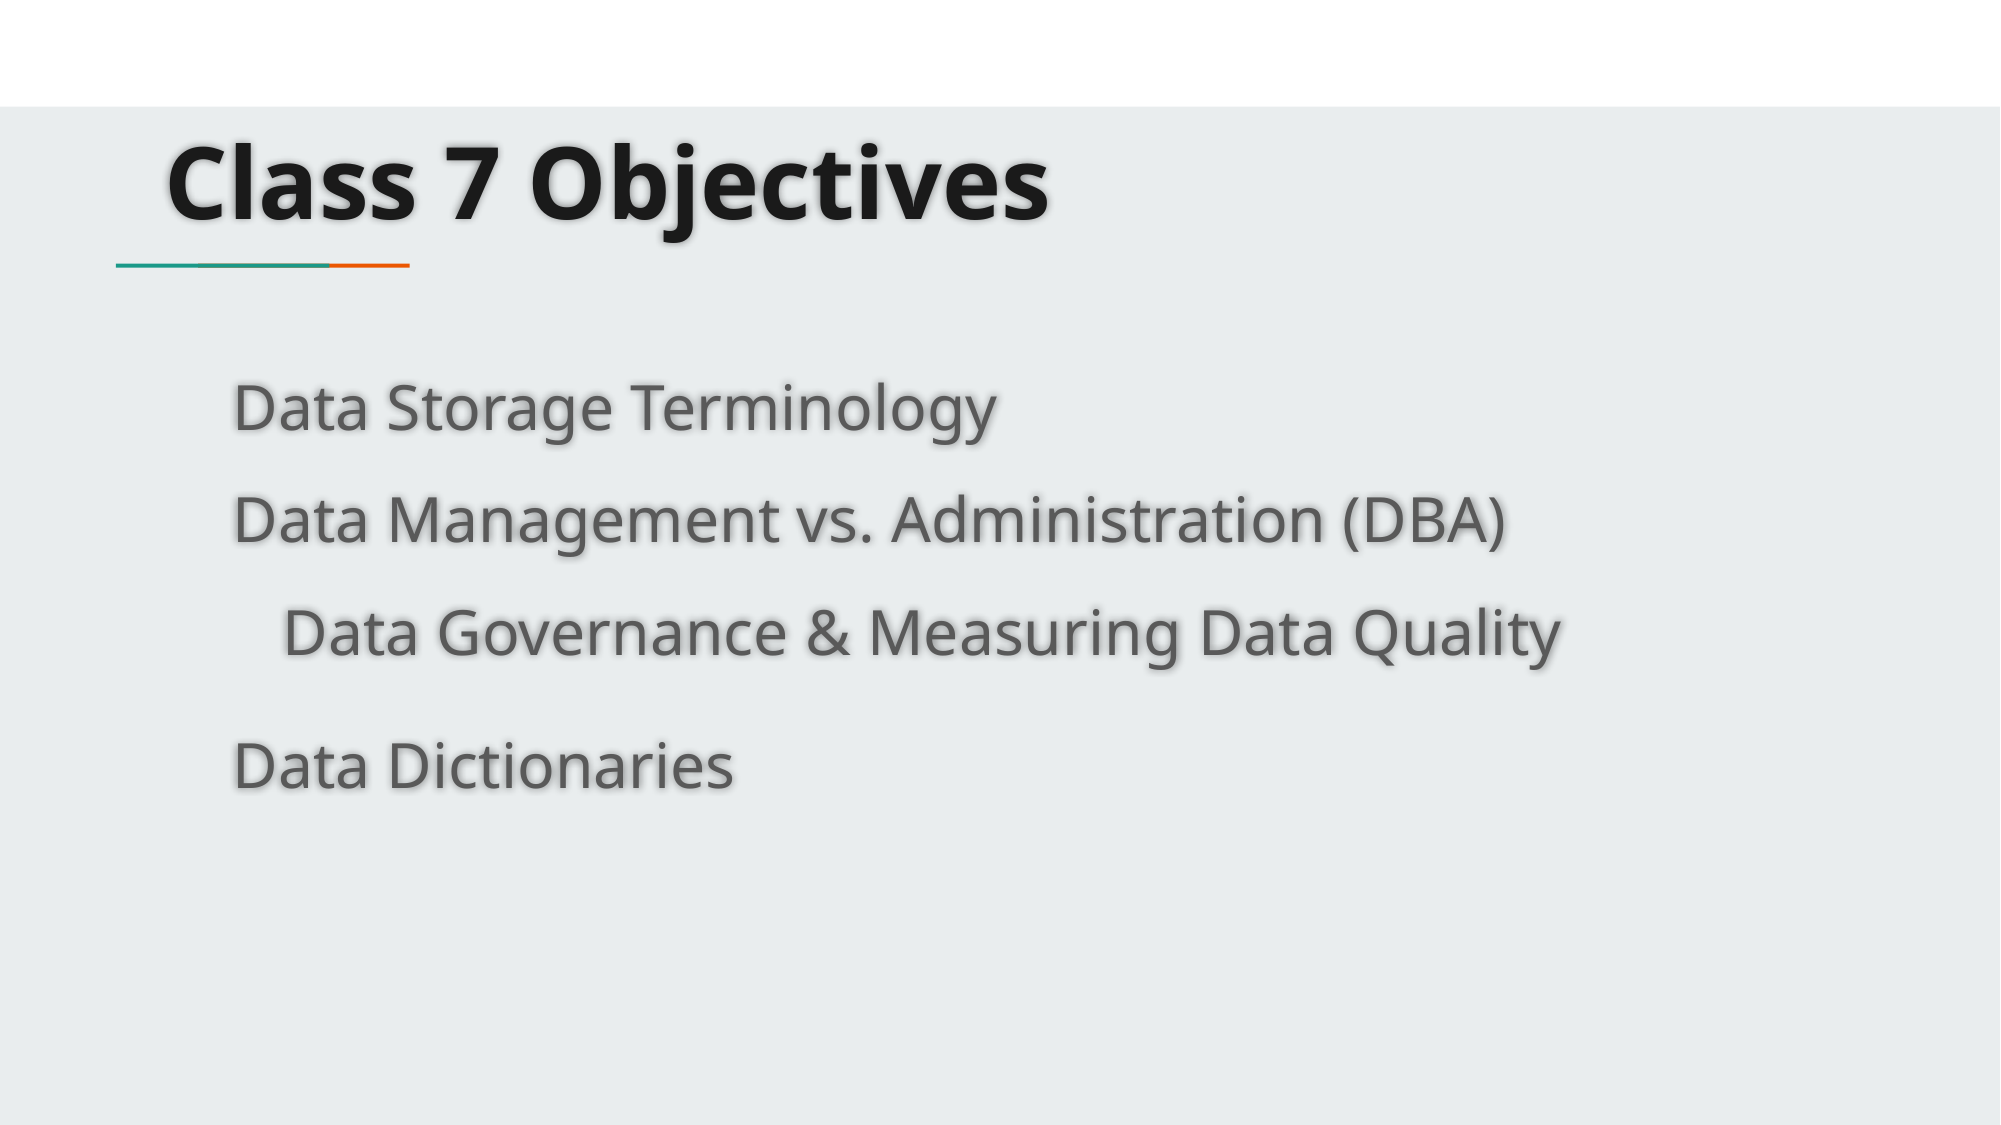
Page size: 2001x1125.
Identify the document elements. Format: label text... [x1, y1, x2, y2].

title Class 7 Objectives [149, 99, 1849, 260]
subtitle Data Storage Terminology Data Management vs. Administration (DBA) Data Governance & Measuring Data Quality Data Dictionaries [167, 323, 1958, 989]
